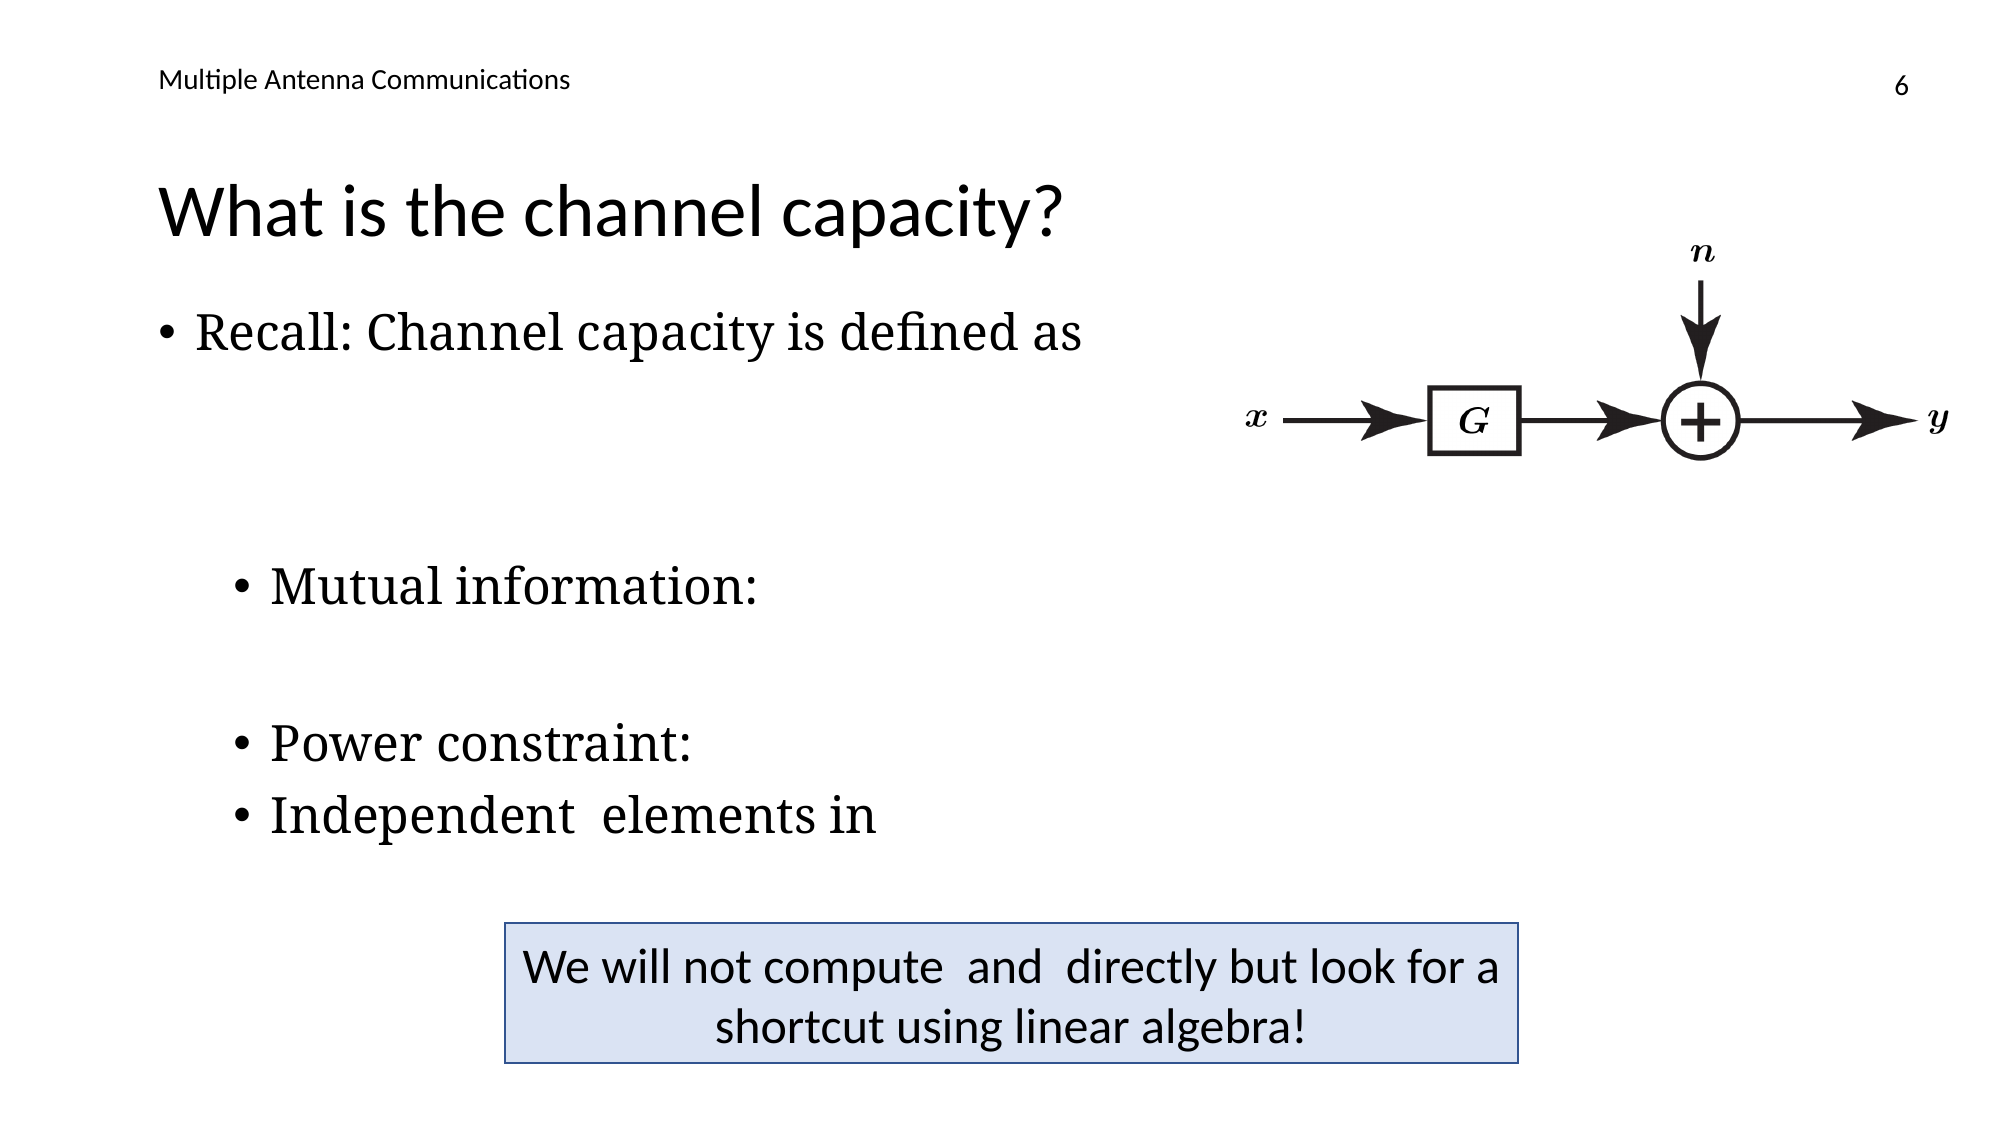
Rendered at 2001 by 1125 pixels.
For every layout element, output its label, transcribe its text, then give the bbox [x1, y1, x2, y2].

picture [1240, 230, 1956, 473]
title What is the channel capacity? [143, 163, 1924, 301]
slide_number 6 [1802, 59, 1924, 103]
footer Multiple Antenna Communications [143, 59, 1484, 103]
